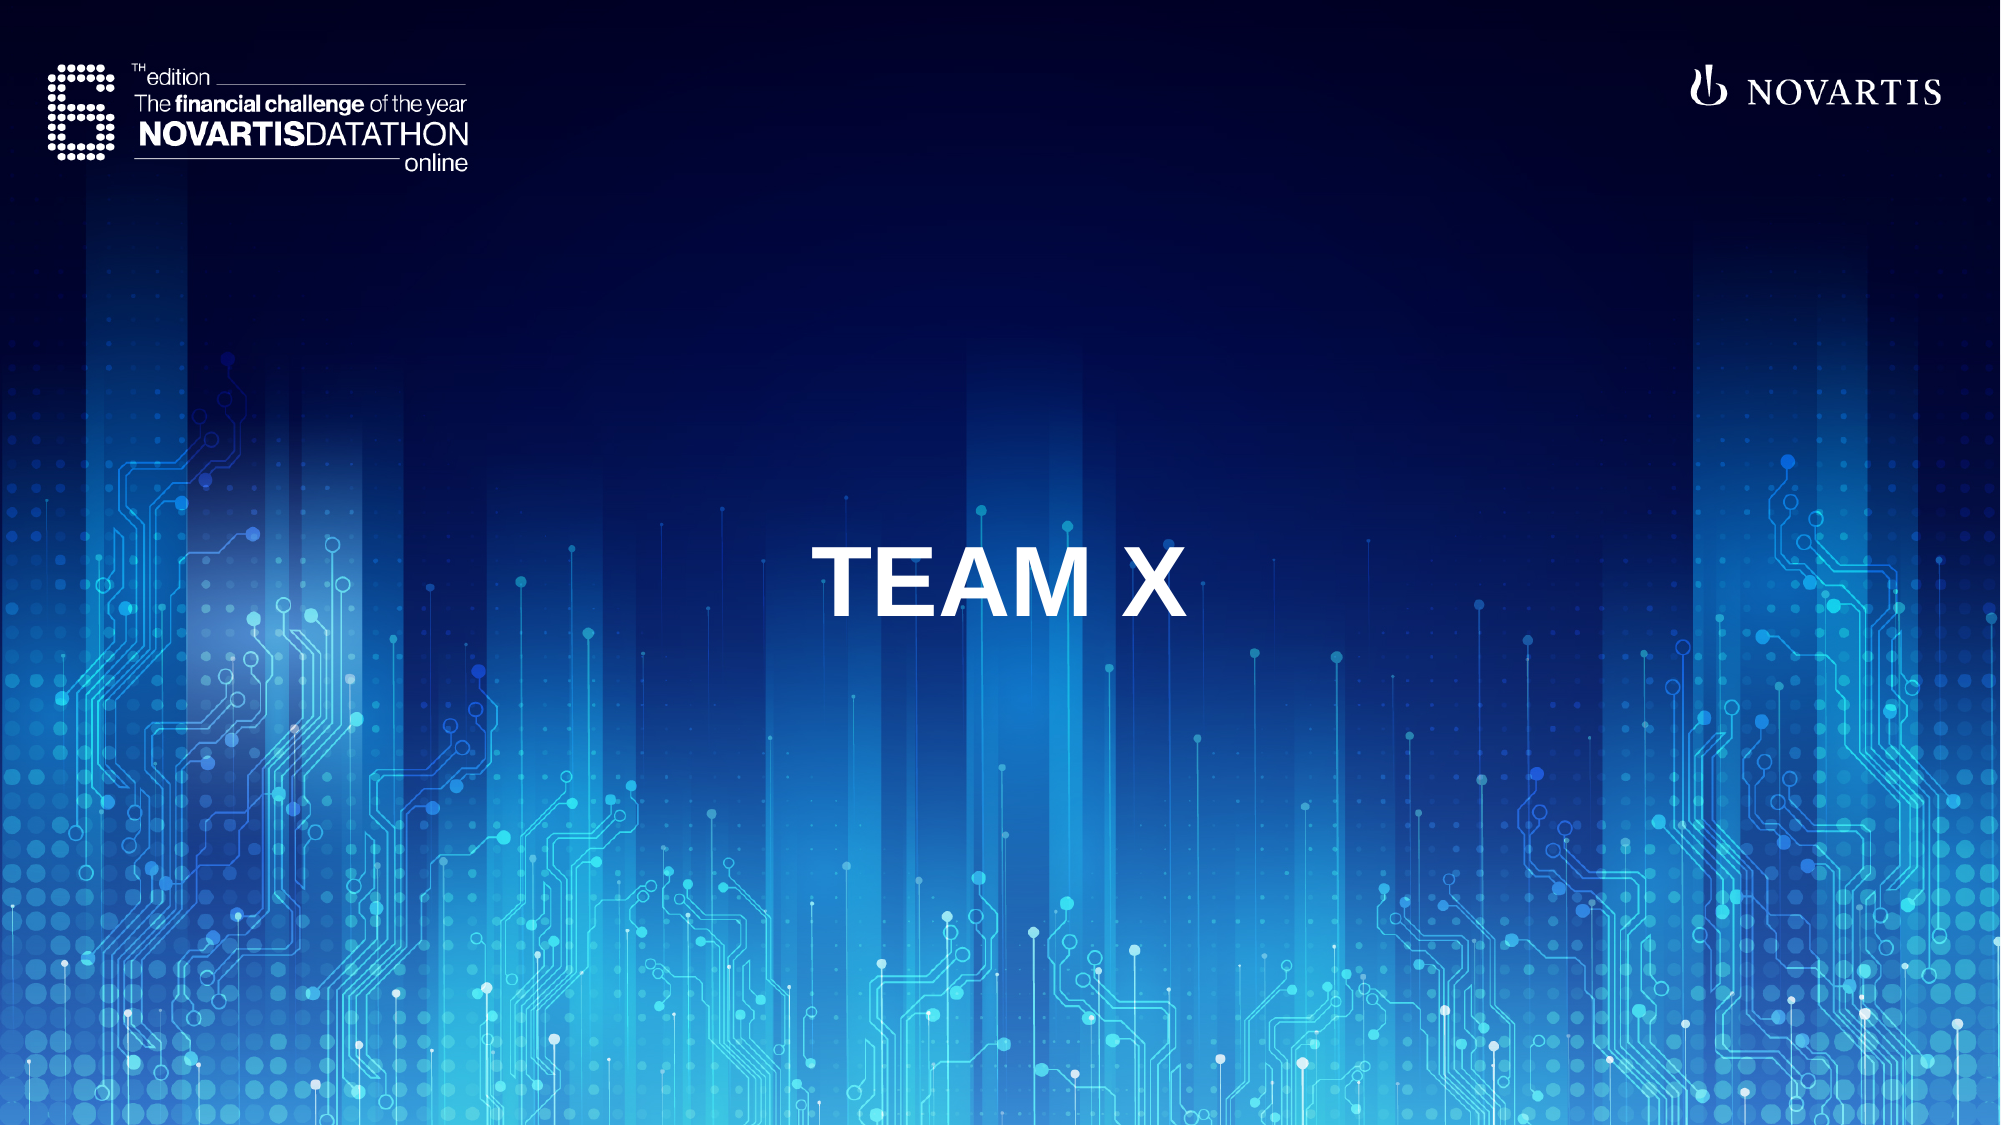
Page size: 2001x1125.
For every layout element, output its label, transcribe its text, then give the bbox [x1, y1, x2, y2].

picture [0, 0, 2001, 1125]
title TEAM X [328, 417, 1672, 645]
